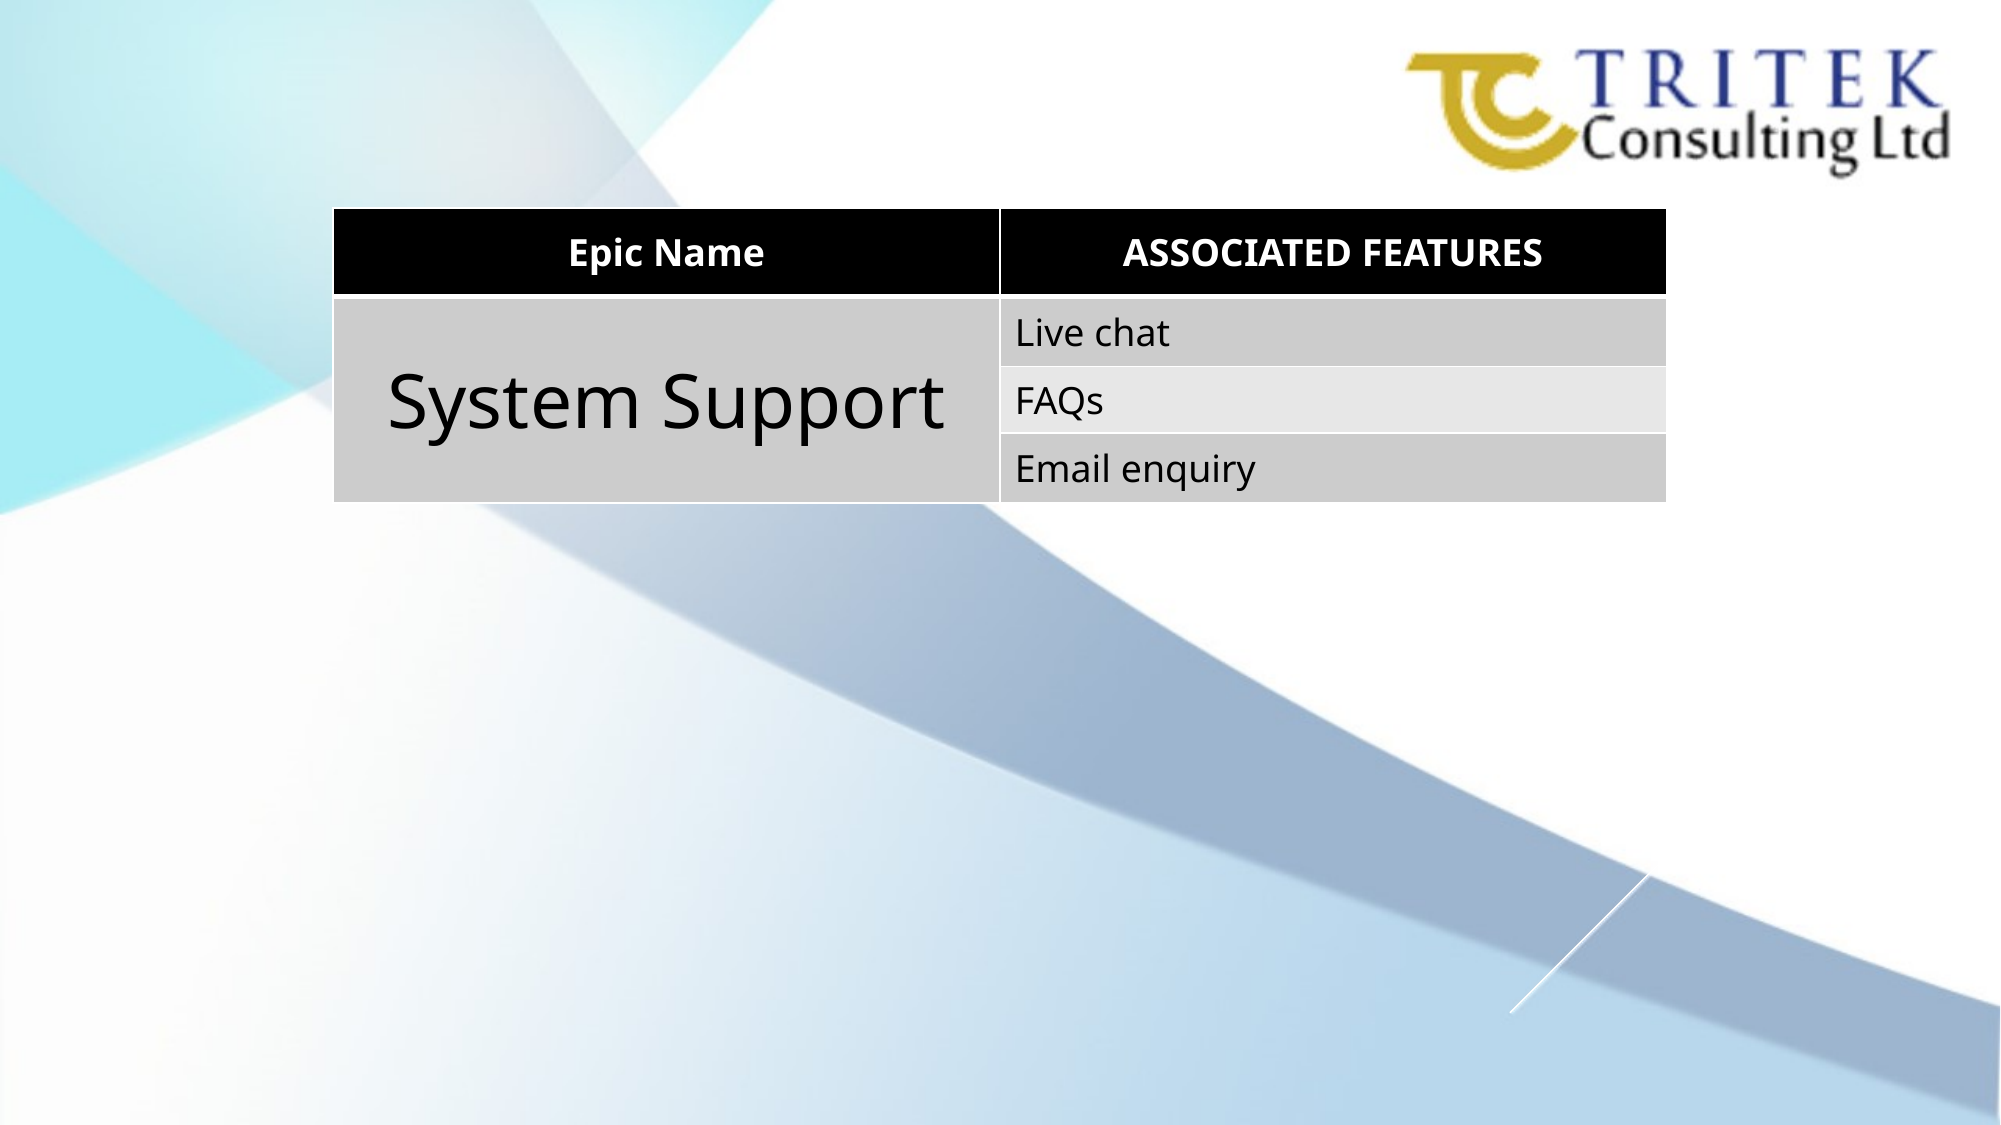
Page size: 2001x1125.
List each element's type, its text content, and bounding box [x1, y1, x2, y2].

table_cell FAQs [1001, 367, 1666, 432]
table_header Epic Name [334, 209, 999, 294]
table_cell System Support [334, 299, 999, 502]
picture [0, 0, 2001, 1125]
table_cell Email enquiry [1001, 434, 1666, 502]
table_cell Live chat [1001, 299, 1666, 366]
table_header ASSOCIATED FEATURES [1001, 209, 1666, 294]
